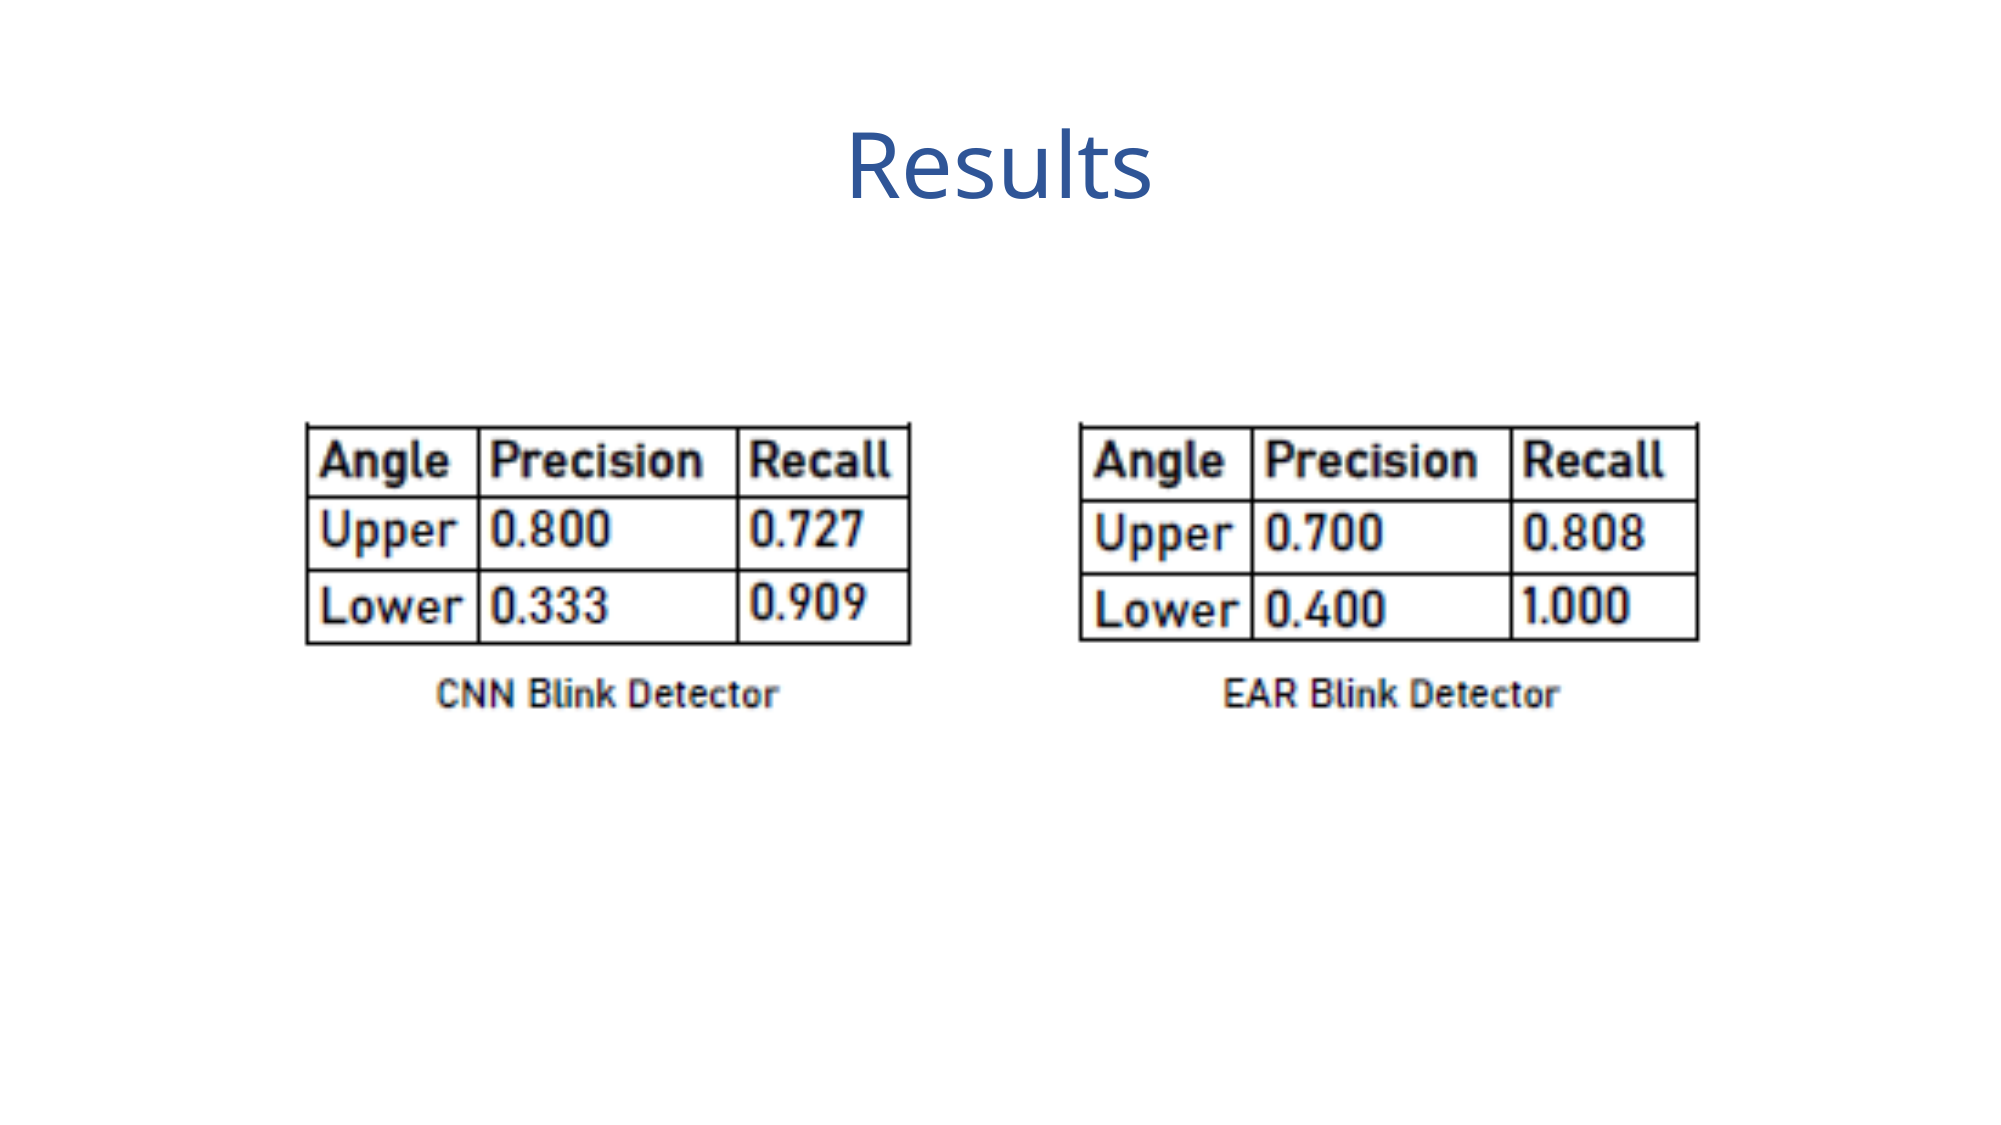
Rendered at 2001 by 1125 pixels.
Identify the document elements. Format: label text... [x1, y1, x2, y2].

picture [251, 376, 1748, 749]
title Results [137, 59, 1863, 278]
